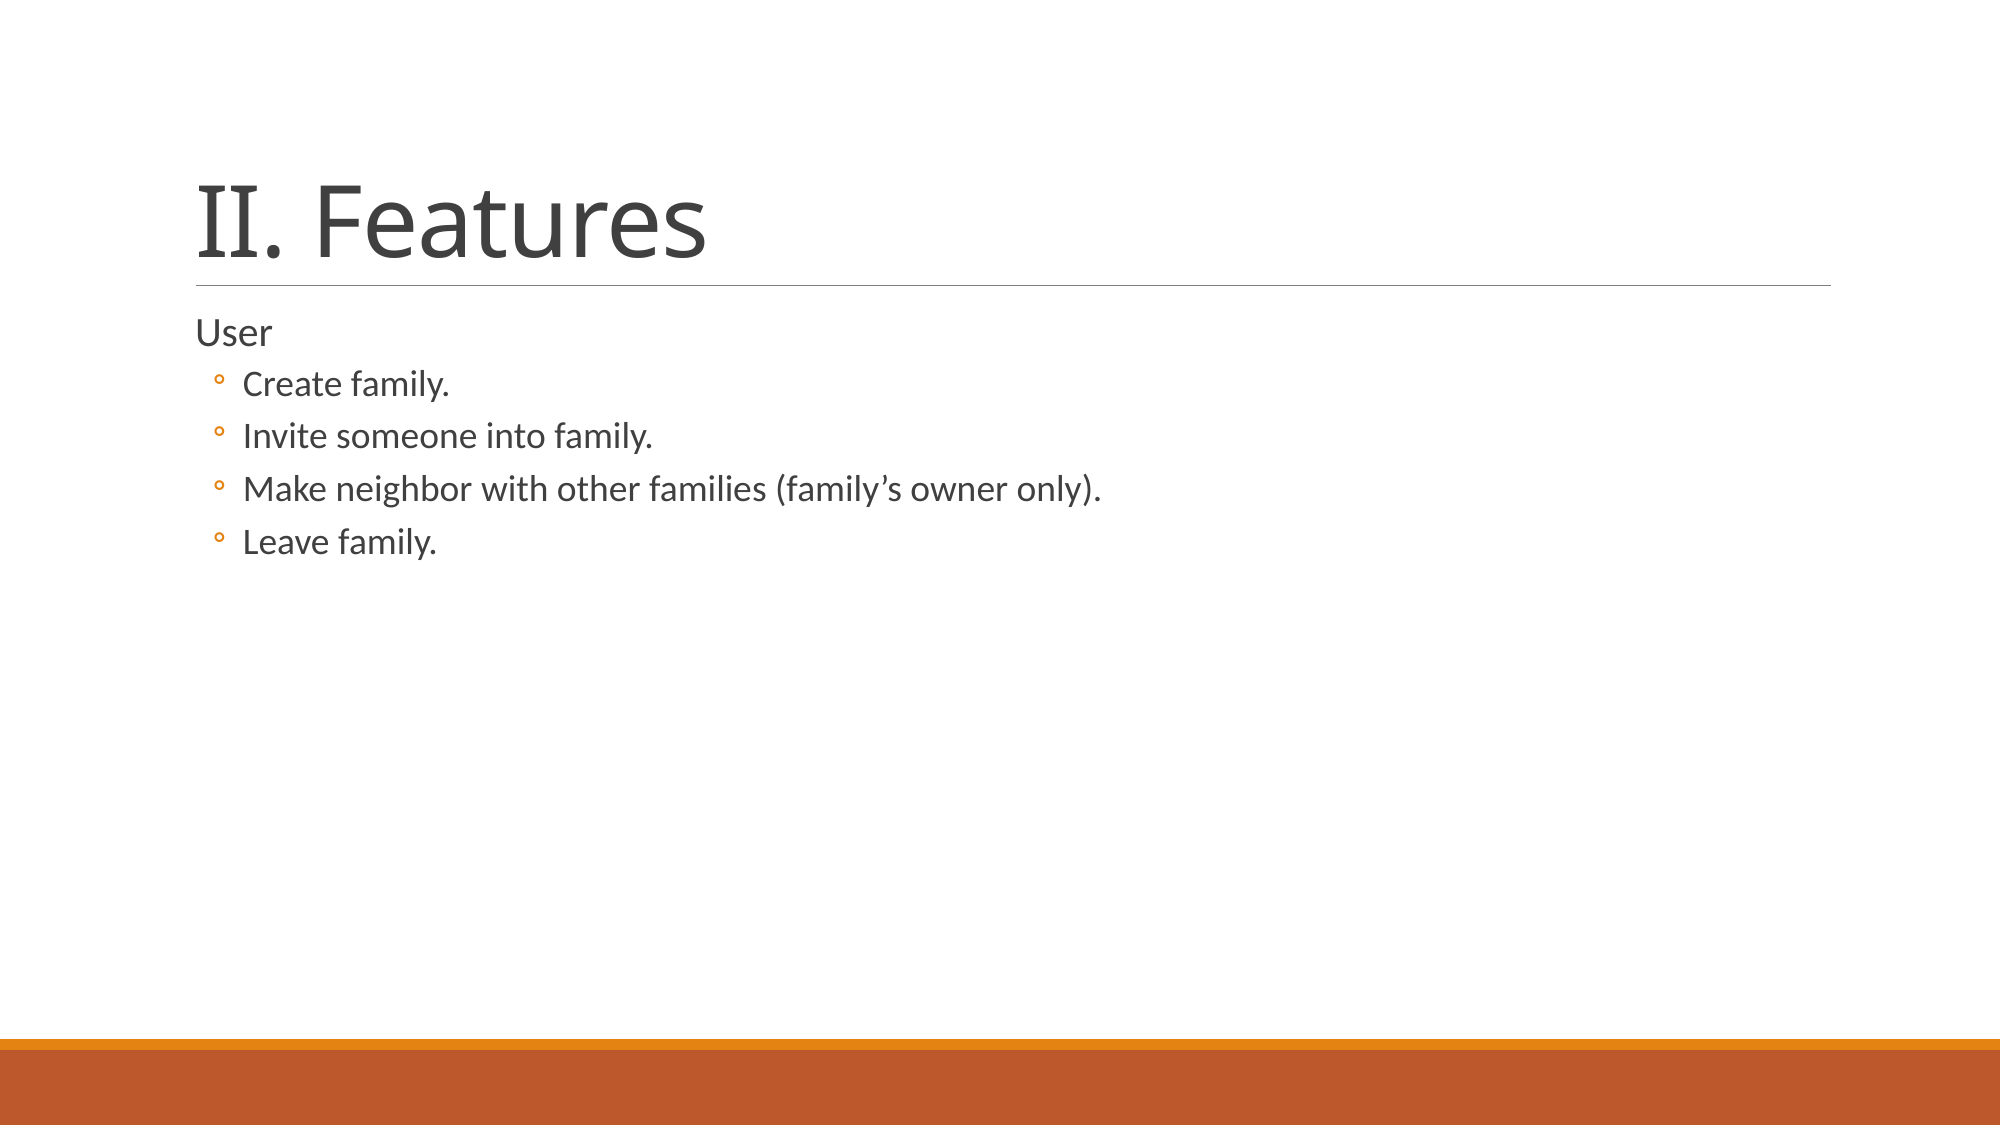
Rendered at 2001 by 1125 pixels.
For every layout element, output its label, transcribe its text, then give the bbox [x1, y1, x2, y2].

list User Create family. Invite someone into family. Make neighbor with other families (family’s owner only). Leave family. [180, 302, 1830, 963]
title II. Features [180, 47, 1830, 285]
